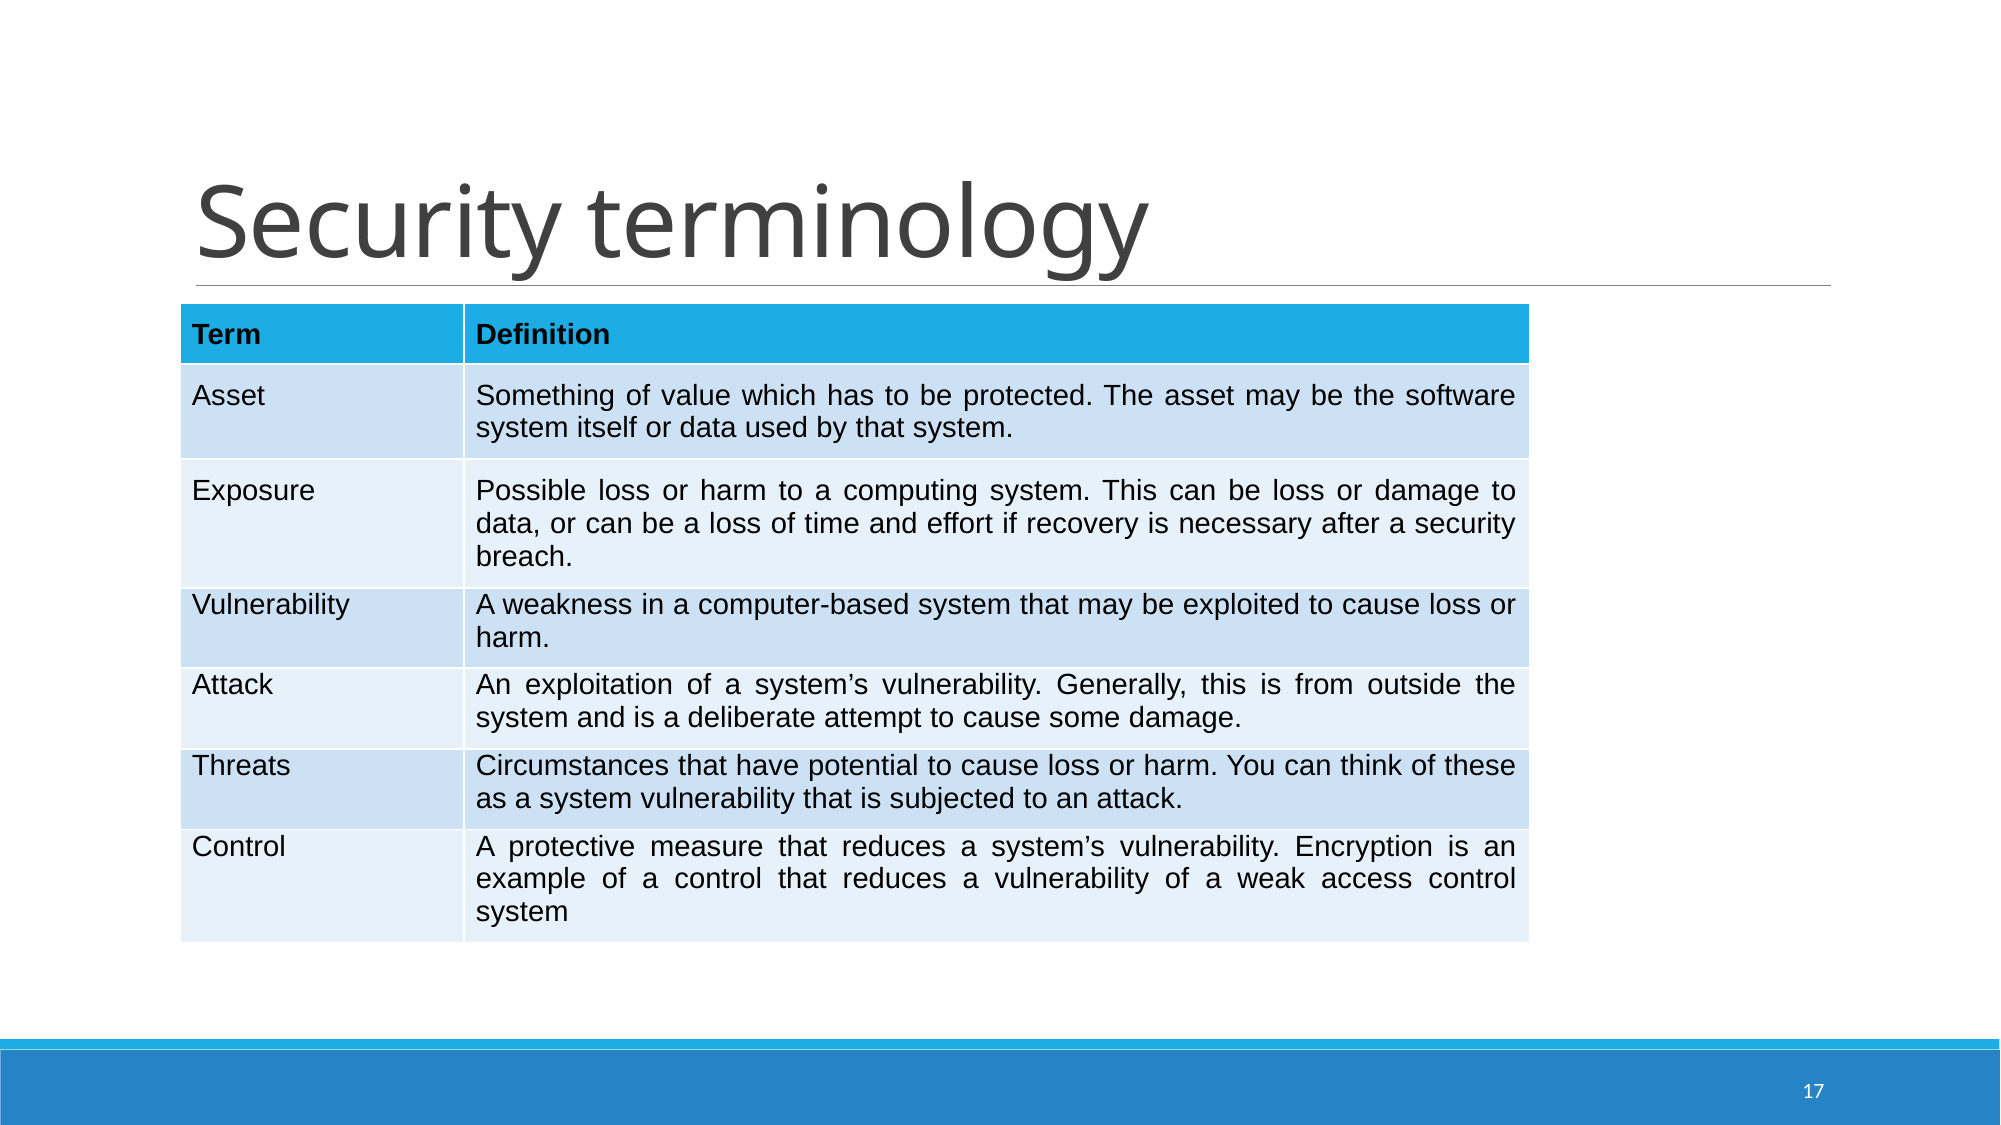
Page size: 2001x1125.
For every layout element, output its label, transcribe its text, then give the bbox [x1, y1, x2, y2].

table_cell A weakness in a computer-based system that may be exploited to cause loss or harm. [465, 589, 1529, 667]
table_cell Asset [181, 365, 463, 458]
title Security terminology [180, 47, 1830, 285]
table_cell An exploitation of a system’s vulnerability. Generally, this is from outside the system and is a deliberate attempt to cause some damage. [465, 669, 1529, 748]
table_cell Control [181, 830, 463, 942]
table_header Term [181, 304, 463, 363]
table_cell A protective measure that reduces a system’s vulnerability. Encryption is an example of a control that reduces a vulnerability of a weak access control system [465, 830, 1529, 942]
table_cell Circumstances that have potential to cause loss or harm. You can think of these as a system vulnerability that is subjected to an attack. [465, 750, 1529, 829]
table_header Definition [465, 304, 1529, 363]
slide_number 17 [1624, 1059, 1840, 1120]
table_cell Exposure [181, 460, 463, 587]
table_cell Vulnerability [181, 589, 463, 667]
table_cell Threats [181, 750, 463, 829]
table_cell Possible loss or harm to a computing system. This can be loss or damage to data, or can be a loss of time and effort if recovery is necessary after a security breach. [465, 460, 1529, 587]
table_cell Attack [181, 669, 463, 748]
table_cell Something of value which has to be protected. The asset may be the software system itself or data used by that system. [465, 365, 1529, 458]
